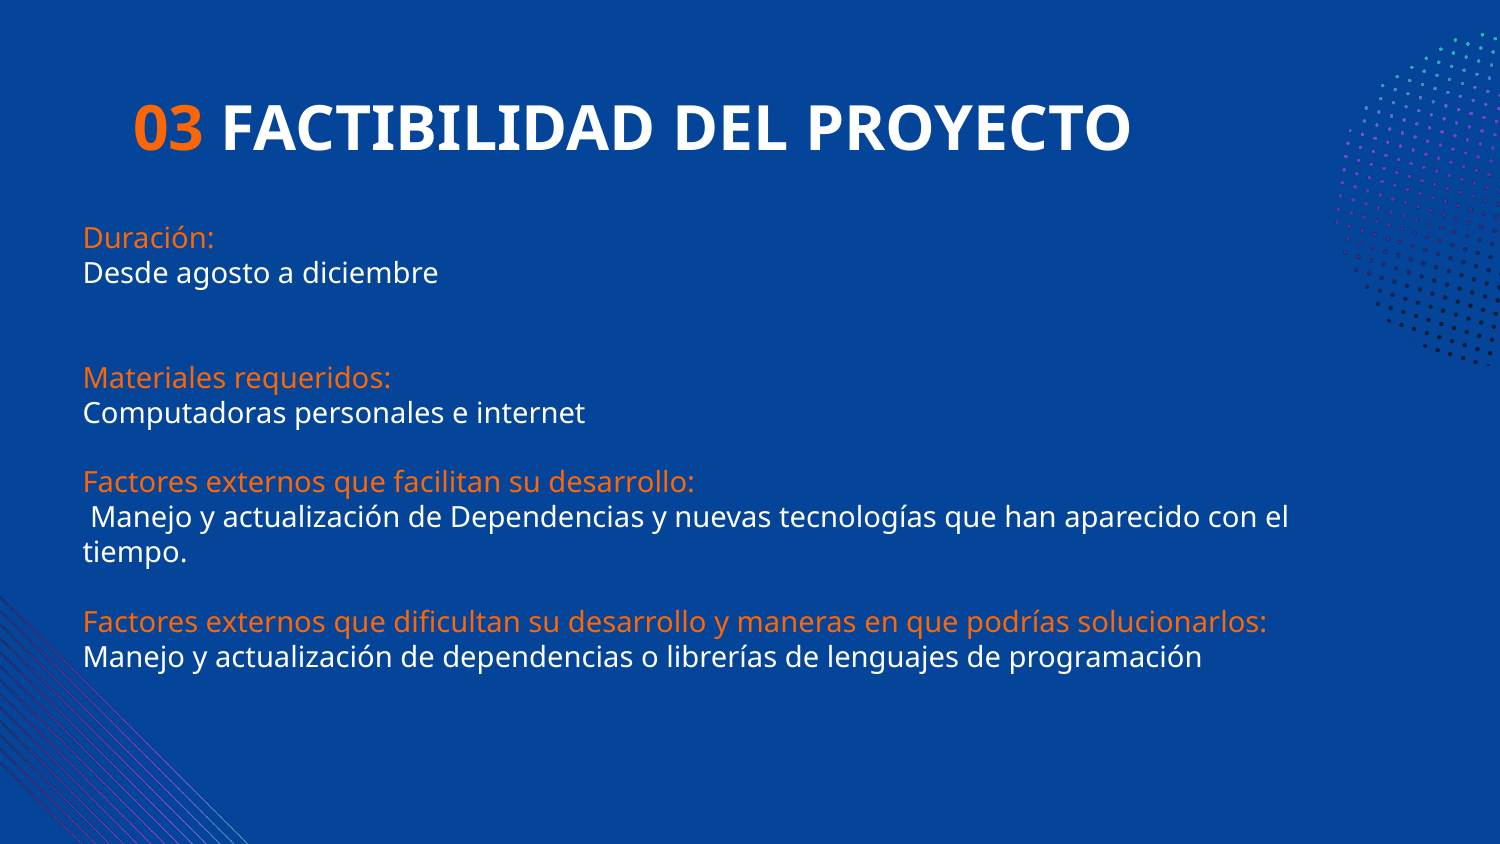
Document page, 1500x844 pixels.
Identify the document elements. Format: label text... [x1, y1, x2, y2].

title 03 FACTIBILIDAD DEL PROYECTO [118, 72, 1382, 167]
subtitle Duración: Desde agosto a diciembre Materiales requeridos: Computadoras personales e internet Factores externos que facilitan su desarrollo: Manejo y actualización de Dependencias y nuevas tecnologías que han aparecido con el tiempo. Factores externos que dificultan su desarrollo y maneras en que podrías solucionarlos: Manejo y actualización de dependencias o librerías de lenguajes de programación [67, 204, 1344, 579]
picture [1263, 0, 1500, 479]
picture [0, 447, 478, 844]
